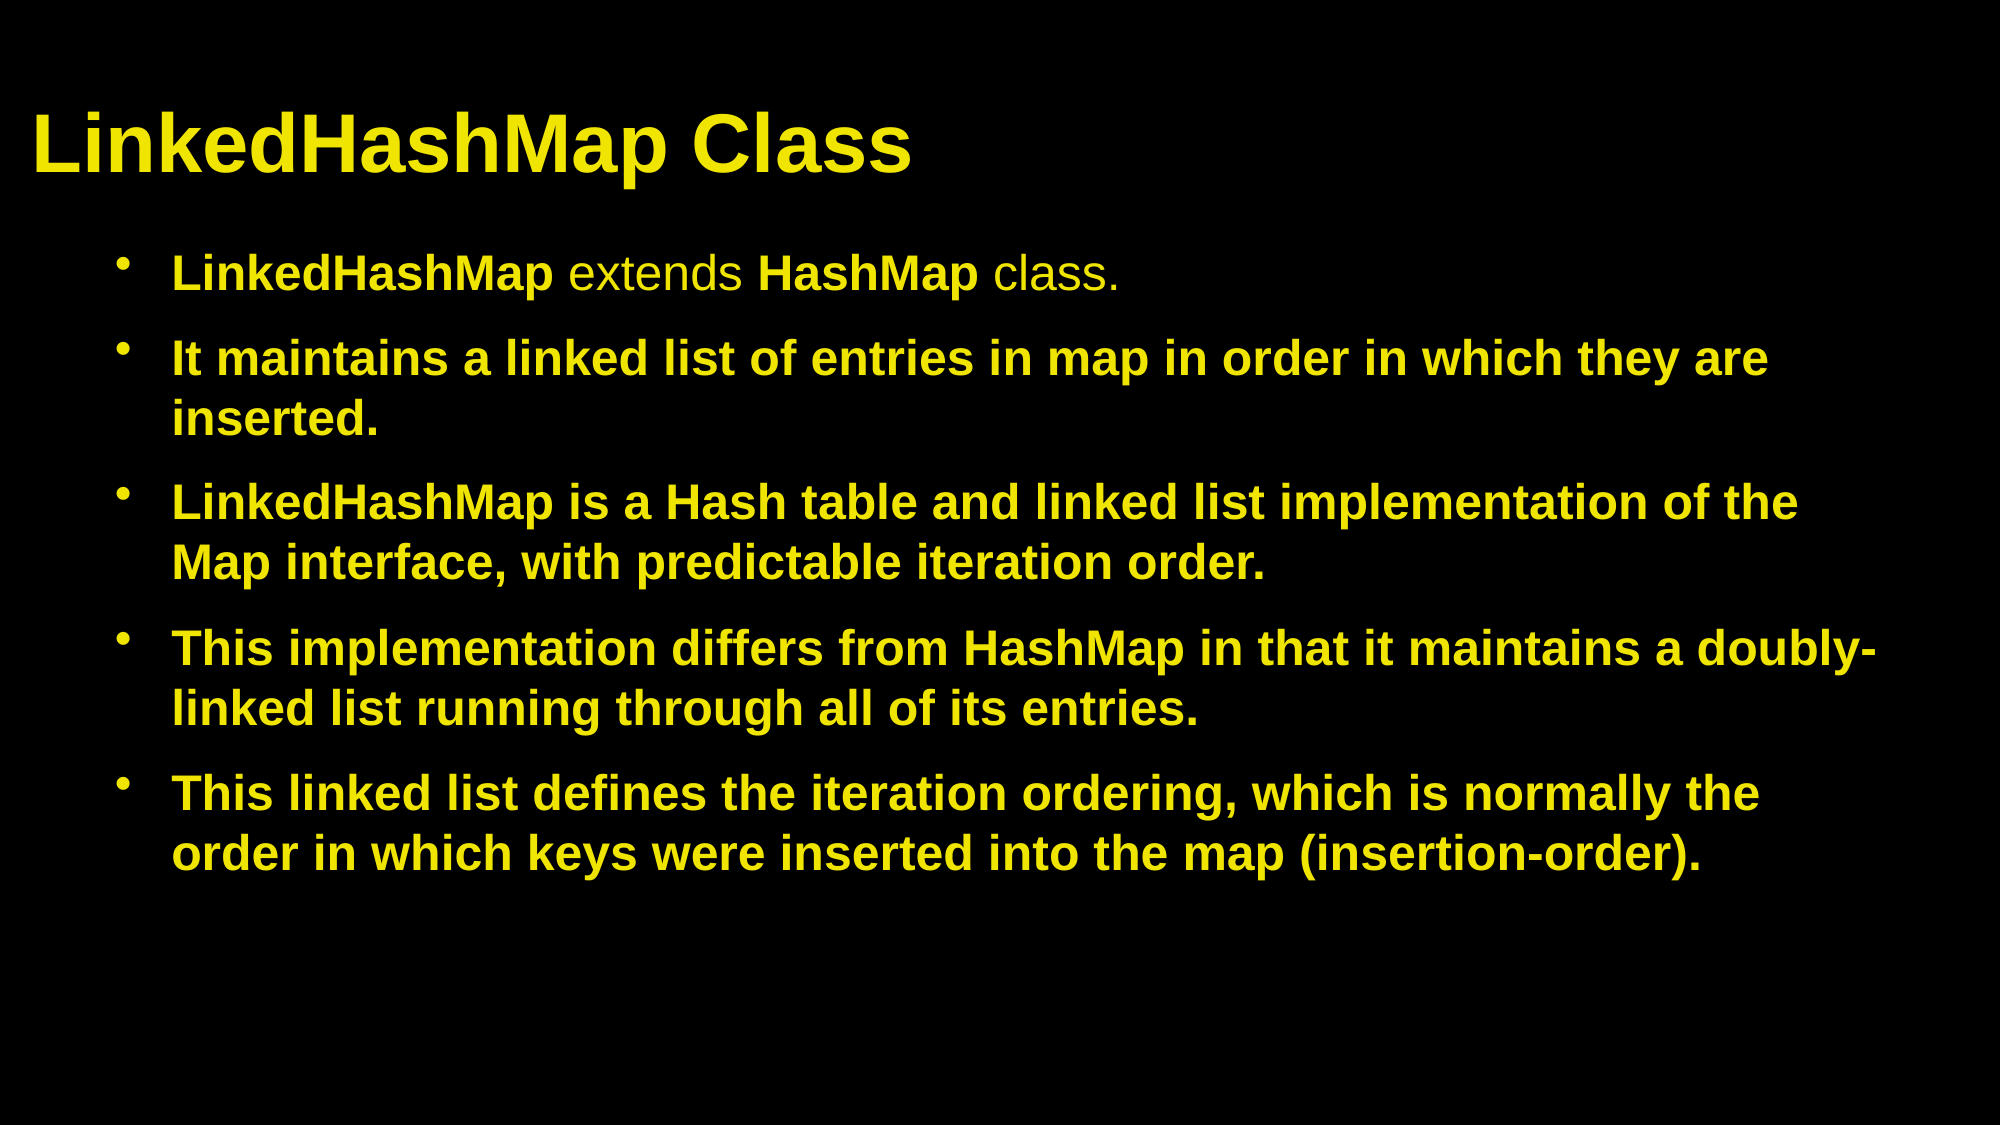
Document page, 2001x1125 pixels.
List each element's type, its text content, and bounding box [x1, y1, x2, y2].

list LinkedHashMap extends HashMap class. It maintains a linked list of entries in map in order in which they are inserted. LinkedHashMap is a Hash table and linked list implementation of the Map interface, with predictable iteration order. This implementation differs from HashMap in that it maintains a doubly-linked list running through all of its entries. This linked list defines the iteration ordering, which is normally the order in which keys were inserted into the map (insertion-order). [99, 232, 1900, 1034]
title LinkedHashMap Class [16, 45, 1817, 233]
